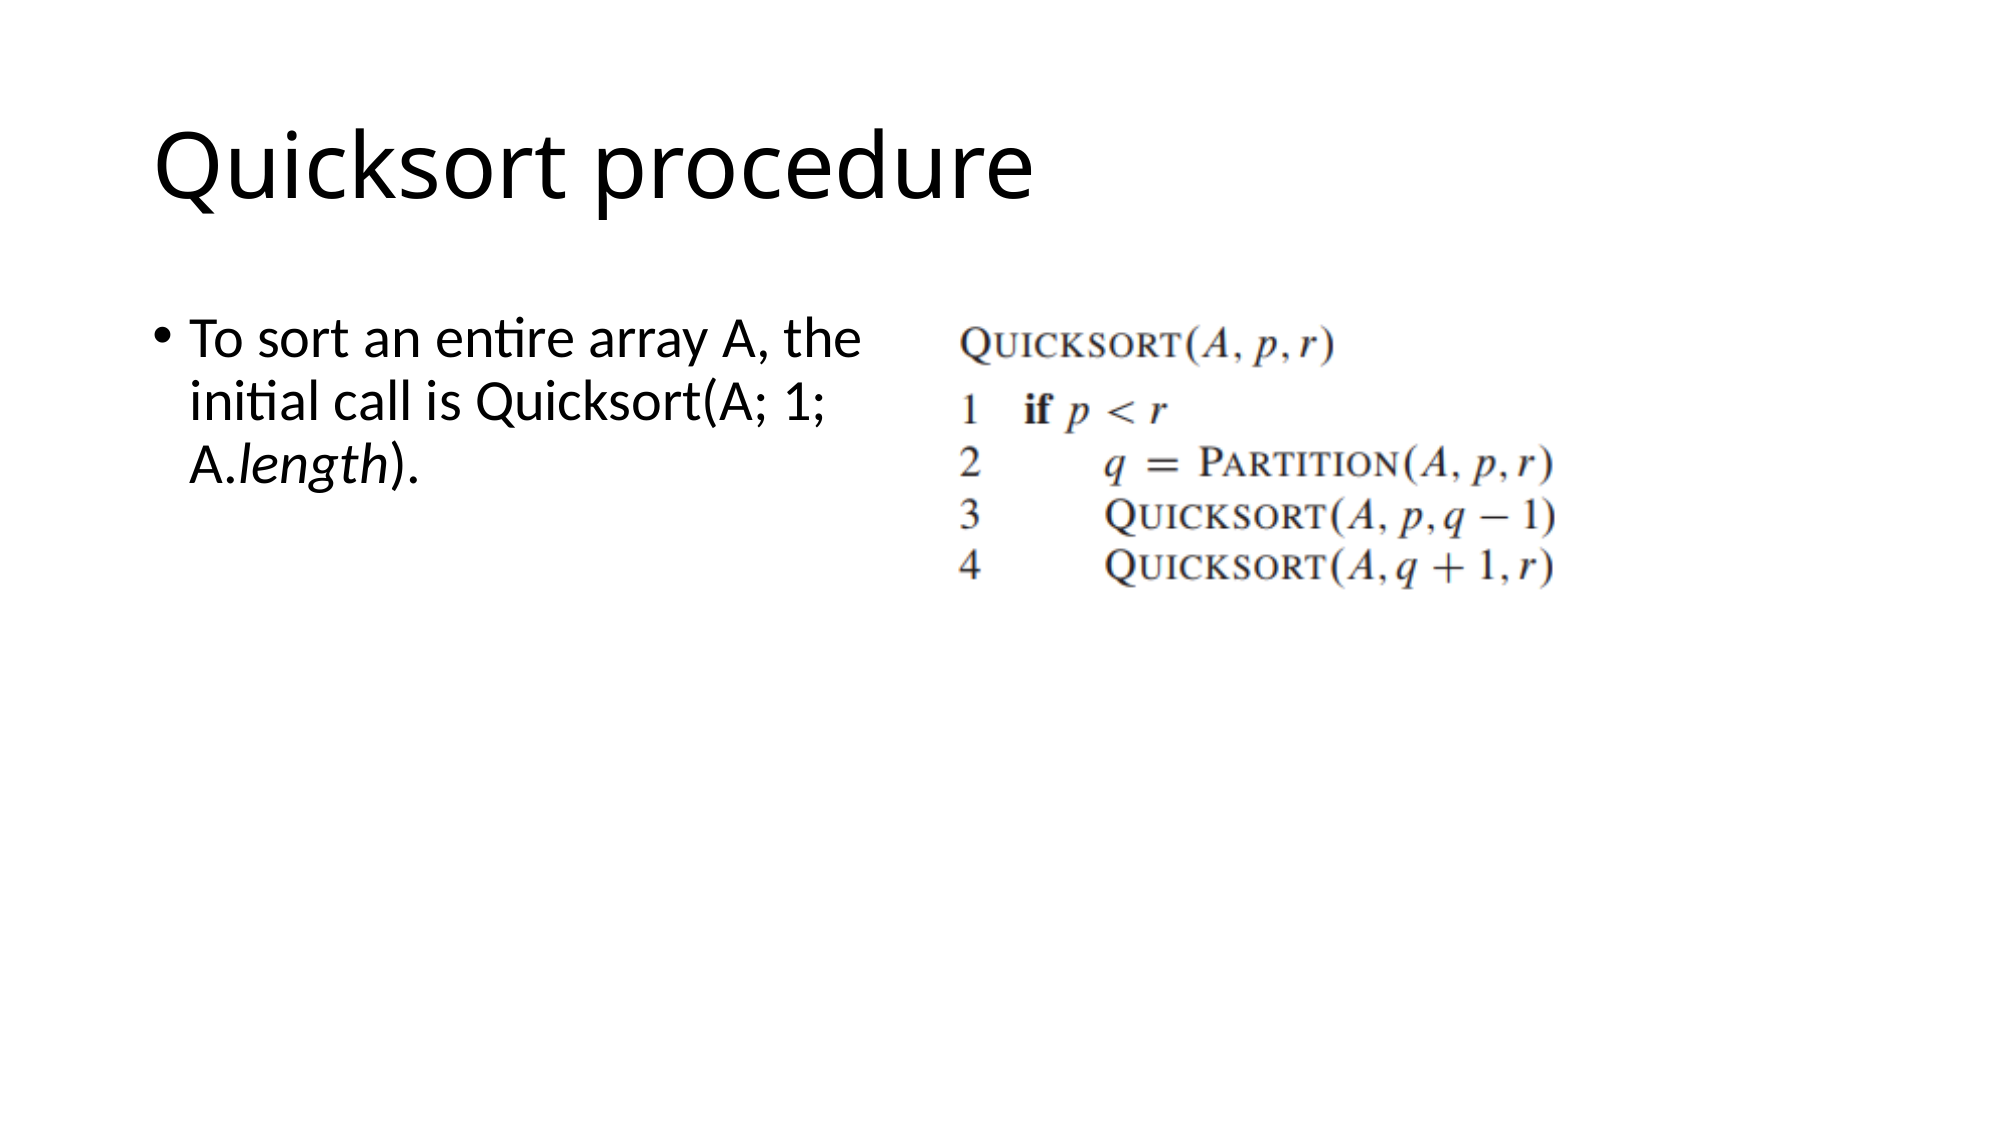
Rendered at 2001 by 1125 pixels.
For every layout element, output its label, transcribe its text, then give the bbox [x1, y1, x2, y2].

picture [946, 311, 1595, 626]
list To sort an entire array A, the initial call is Quicksort(A; 1; A.length). [137, 299, 893, 1014]
title Quicksort procedure [137, 59, 1863, 278]
